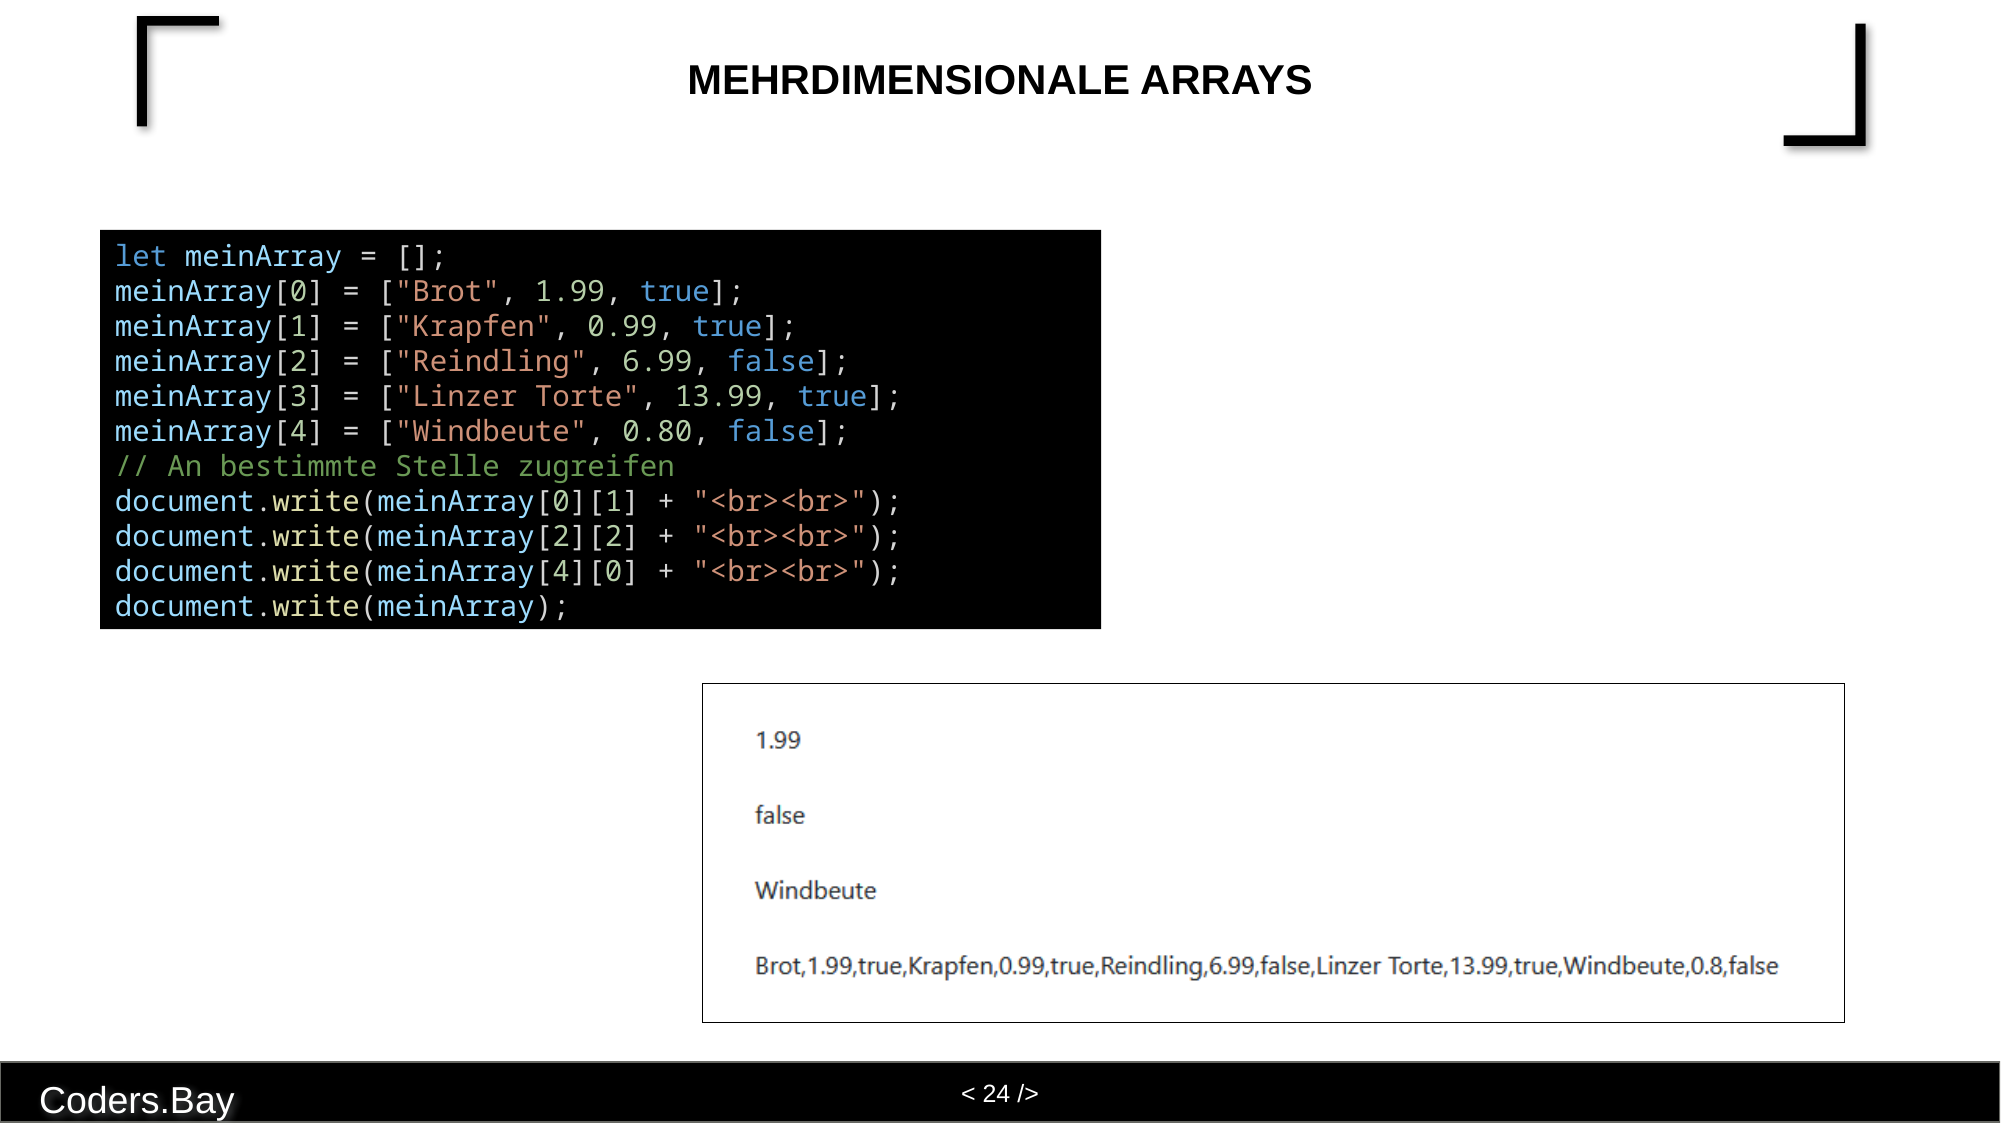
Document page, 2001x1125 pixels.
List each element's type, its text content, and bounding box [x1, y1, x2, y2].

text_box let meinArray = []; meinArray[0] = ["Brot", 1.99, true]; meinArray[1] = ["Krapfen", 0.99, true]; meinArray[2] = ["Reindling", 6.99, false]; meinArray[3] = ["Linzer Torte", 13.99, true]; meinArray[4] = ["Windbeute", 0.80, false]; // An bestimmte Stelle zugreifen document.write(meinArray[0][1] + "<br><br>"); document.write(meinArray[2][2] + "<br><br>"); document.write(meinArray[4][0] + "<br><br>"); document.write(meinArray); [100, 229, 1102, 630]
title Mehrdimensionale Arrays [155, 36, 1845, 127]
picture [701, 683, 1845, 1023]
